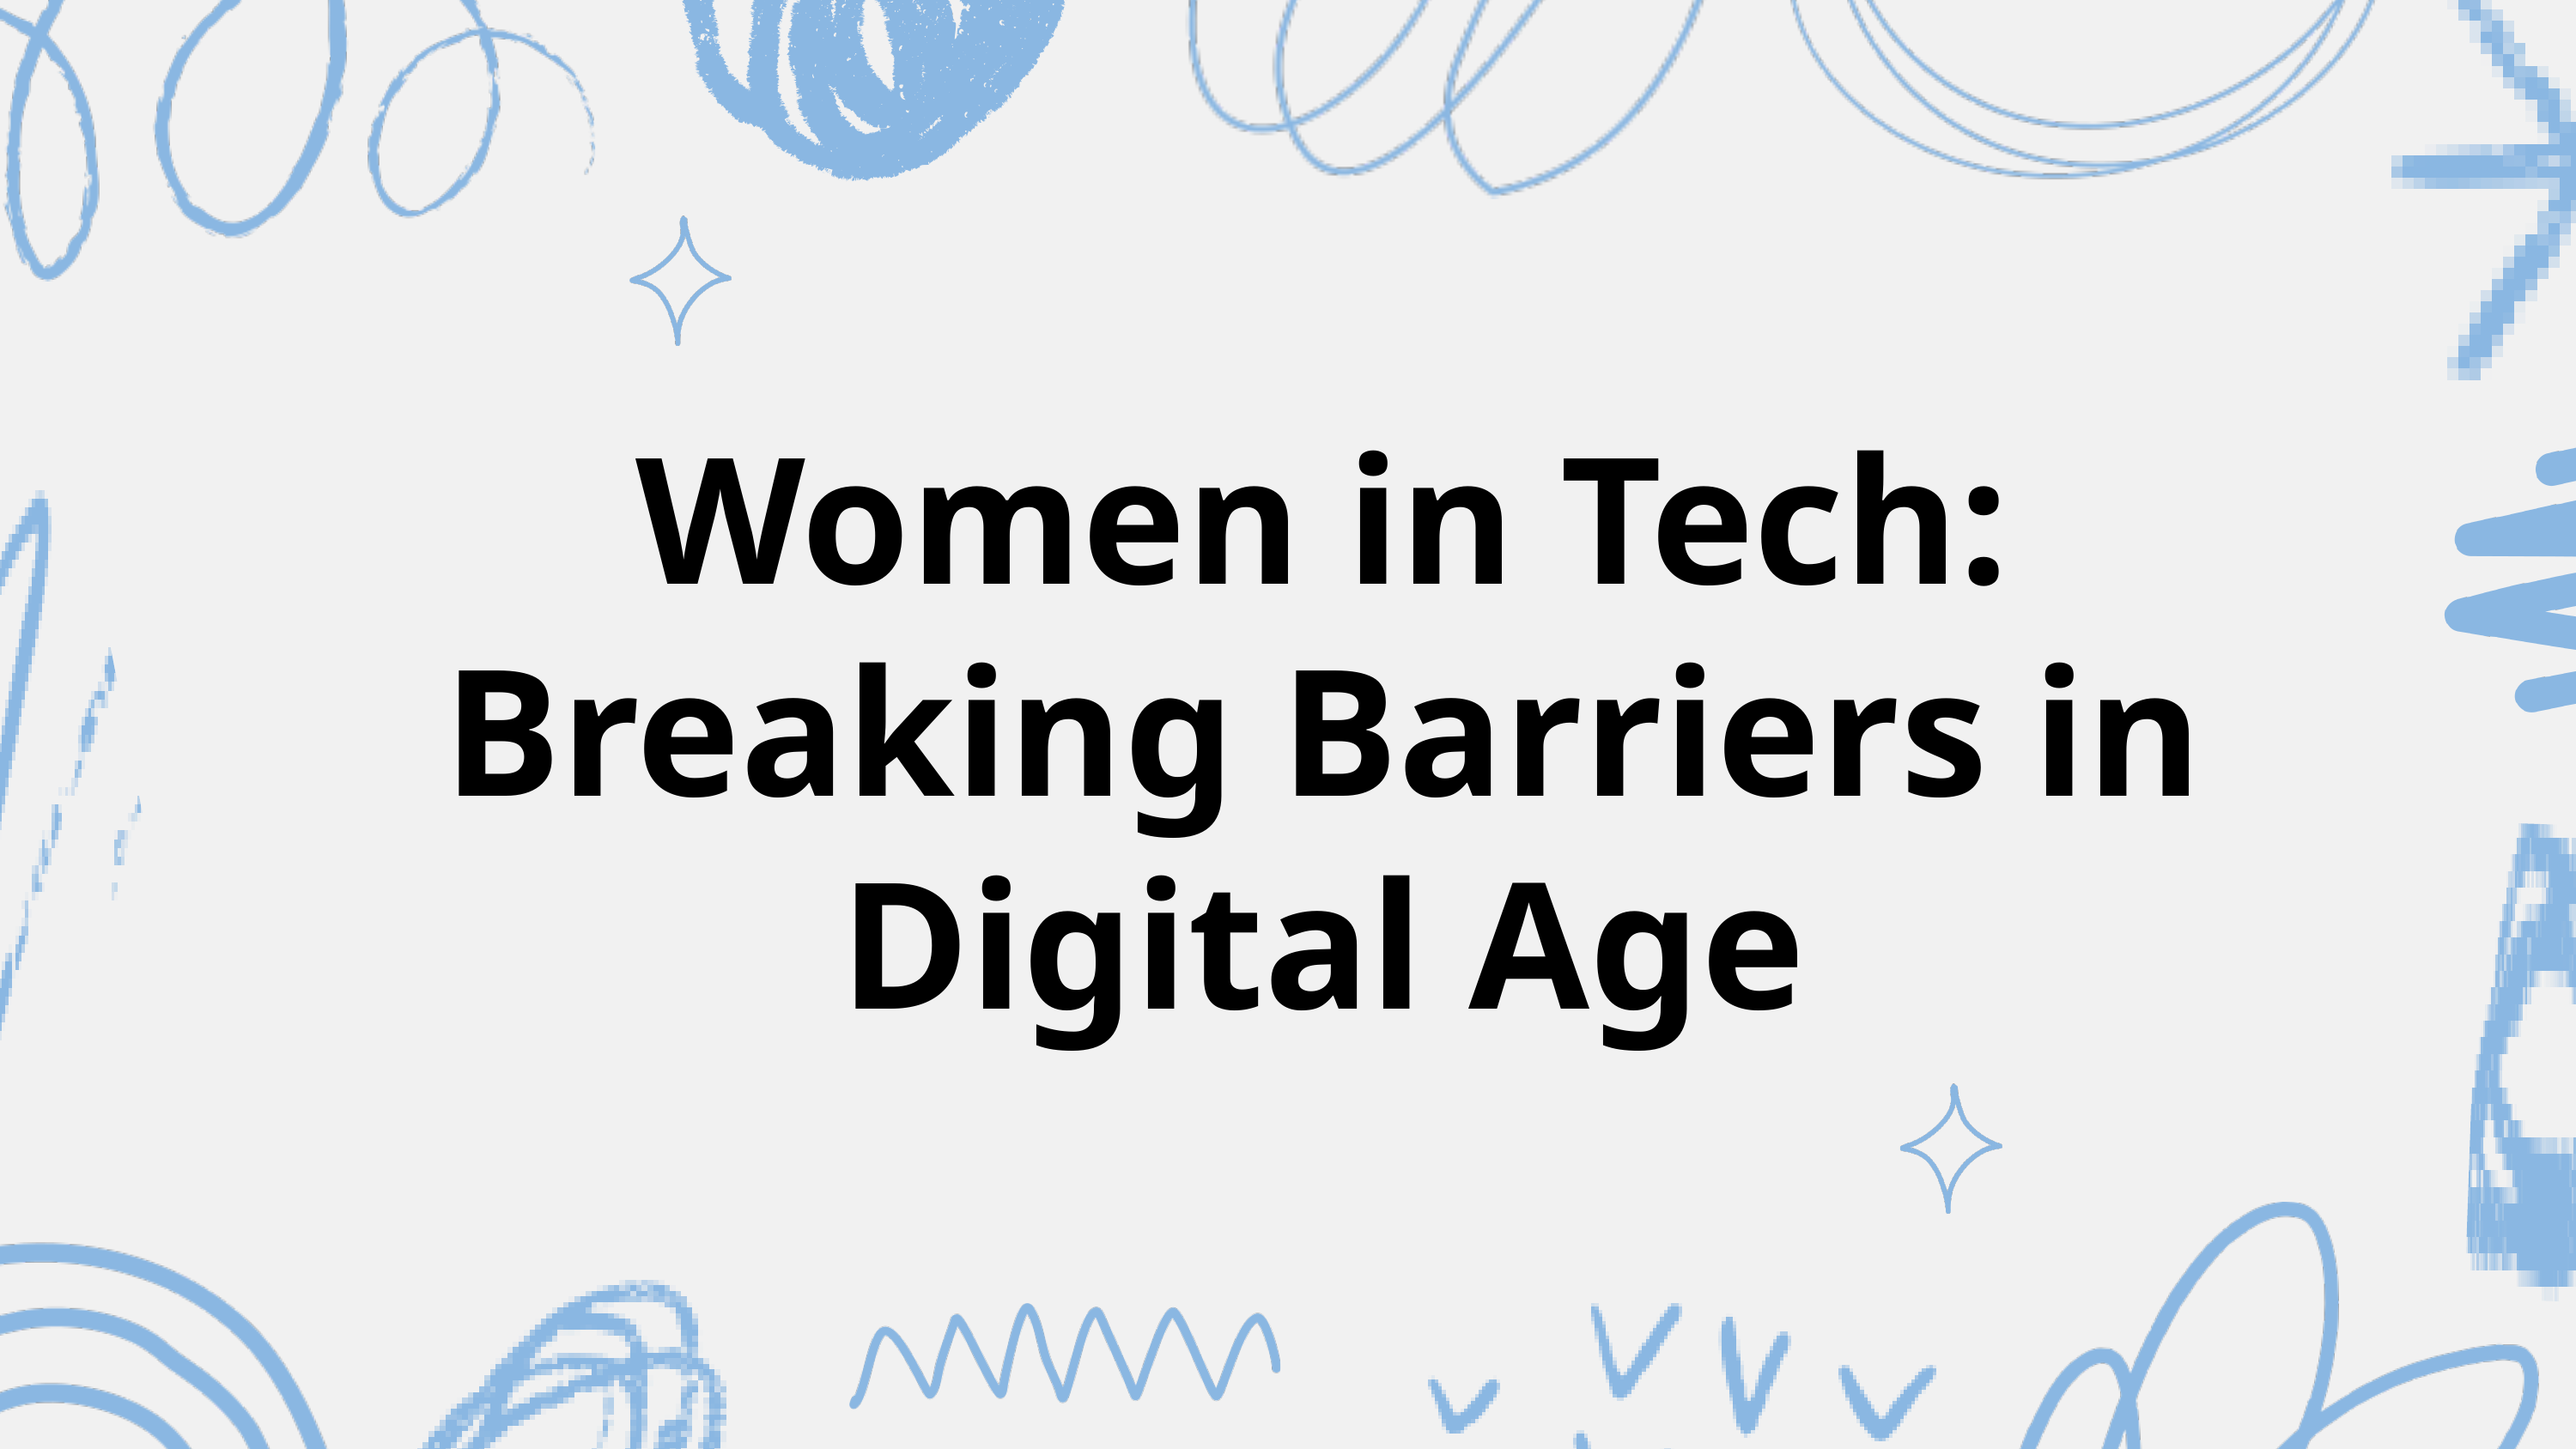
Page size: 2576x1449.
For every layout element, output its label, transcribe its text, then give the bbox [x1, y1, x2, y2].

text_box [1043, 0, 1818, 200]
text_box [849, 1303, 1281, 1410]
text_box [0, 1213, 362, 1449]
text_box [2464, 822, 2576, 1302]
text_box [2002, 1202, 2576, 1449]
text_box [1818, 0, 2391, 183]
text_box [629, 215, 732, 346]
text_box [680, 0, 1089, 183]
text_box [1899, 1083, 2002, 1214]
text_box [361, 1280, 726, 1449]
text_box Women in Tech: Breaking Barriers in Digital Age [414, 407, 2231, 1044]
text_box [2431, 380, 2576, 822]
text_box [2391, 0, 2576, 380]
text_box [1428, 1303, 2002, 1449]
text_box [0, 0, 596, 282]
text_box [0, 333, 181, 1046]
